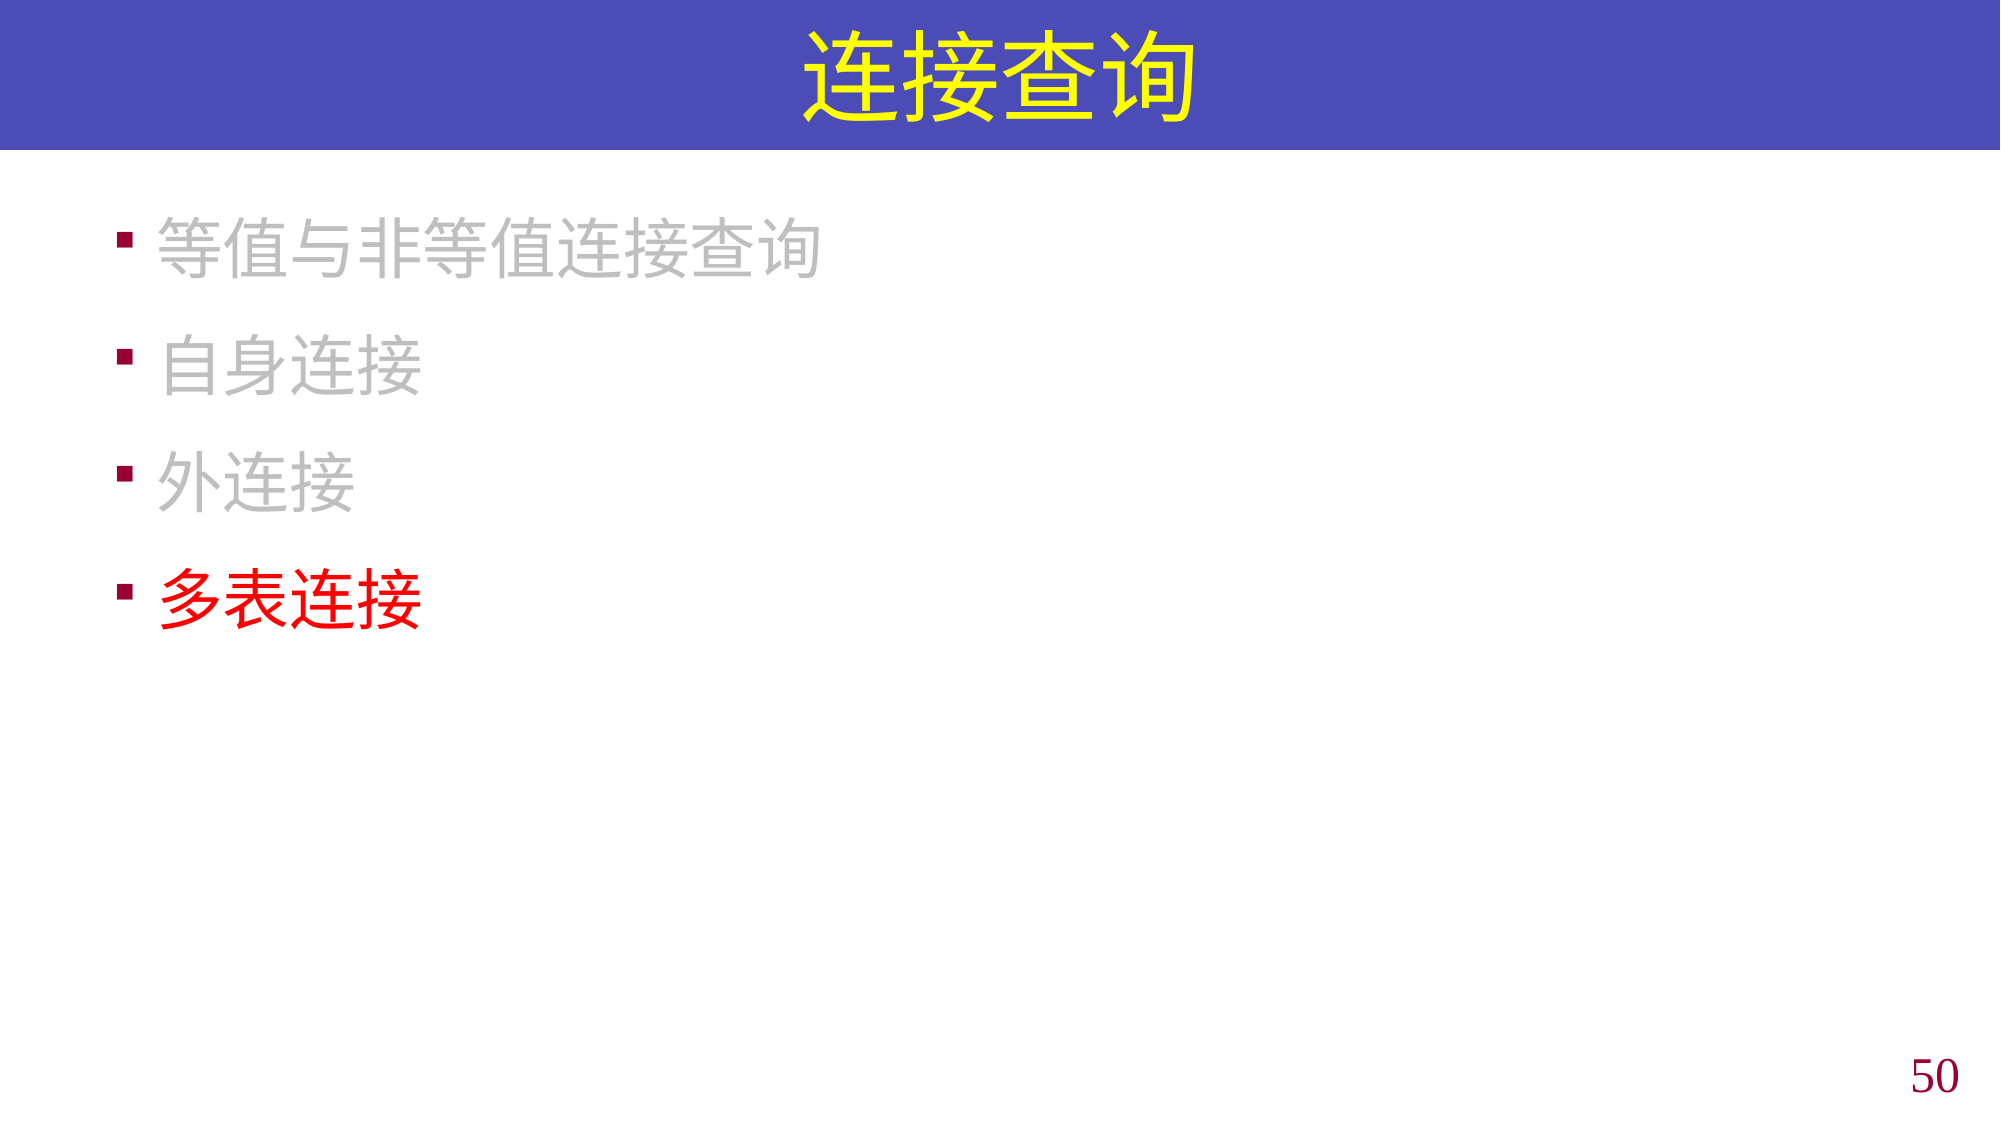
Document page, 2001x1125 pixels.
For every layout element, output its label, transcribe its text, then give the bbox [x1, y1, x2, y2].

list 等值与非等值连接查询 自身连接 外连接 多表连接 [97, 174, 1904, 1073]
title 连接查询 [0, 0, 2000, 150]
slide_number 49 [1550, 1048, 1975, 1096]
